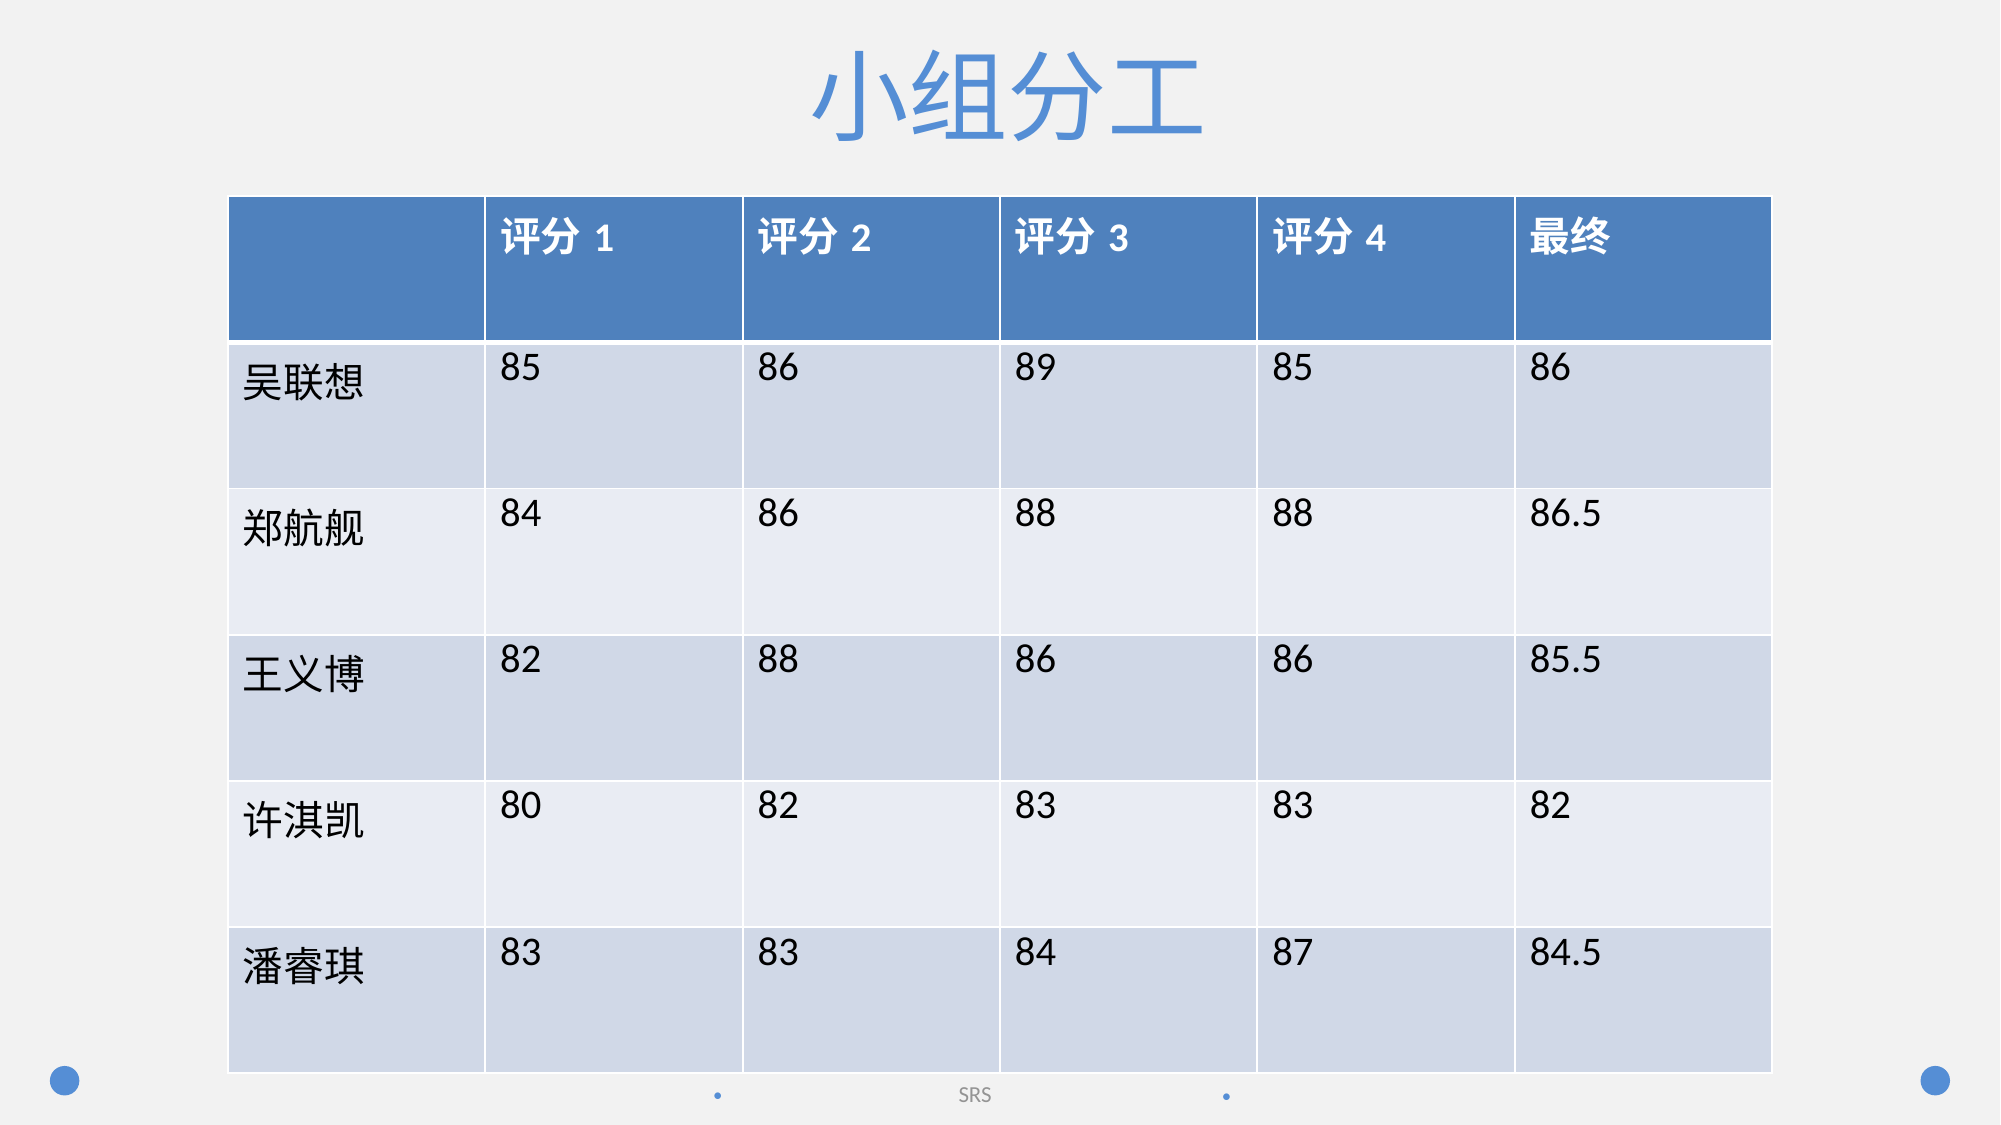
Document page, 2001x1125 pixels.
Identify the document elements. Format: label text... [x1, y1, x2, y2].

table_cell 王义博 [229, 636, 484, 780]
table_cell 许淇凯 [229, 782, 484, 926]
table_cell 88 [1001, 489, 1256, 634]
table_cell 80 [486, 782, 742, 926]
table_cell 84.5 [1516, 928, 1771, 1072]
table_cell 88 [744, 636, 999, 780]
table_cell 吴联想 [229, 345, 484, 488]
table_cell 86 [1001, 636, 1256, 780]
table_header [229, 197, 484, 340]
table_cell 88 [1258, 489, 1514, 634]
table_cell 86 [744, 345, 999, 488]
table_cell 82 [1516, 782, 1771, 926]
table_cell 82 [744, 782, 999, 926]
table_cell 87 [1258, 928, 1514, 1072]
table_header 评分4 [1258, 197, 1514, 340]
table_cell 89 [1001, 345, 1256, 488]
table_header 最终 [1516, 197, 1771, 340]
table_cell 84 [1001, 928, 1256, 1072]
table_cell 82 [486, 636, 742, 780]
table_cell 86 [744, 489, 999, 634]
table_header 评分3 [1001, 197, 1256, 340]
table_cell 86 [1258, 636, 1514, 780]
table_cell 85 [486, 345, 742, 488]
table_cell 86 [1516, 345, 1771, 488]
table_cell 潘睿琪 [229, 928, 484, 1072]
table_cell 郑航舰 [229, 489, 484, 634]
table_header 评分1 [486, 197, 742, 340]
table_cell 84 [486, 489, 742, 634]
table_cell 83 [486, 928, 742, 1072]
table_cell 83 [1001, 782, 1256, 926]
table_cell 85 [1258, 345, 1514, 488]
title 小组分工 [307, 26, 1709, 185]
table_cell 86.5 [1516, 489, 1771, 634]
table_cell 85.5 [1516, 636, 1771, 780]
table_cell 83 [1258, 782, 1514, 926]
table_header 评分2 [744, 197, 999, 340]
table_cell 83 [744, 928, 999, 1072]
